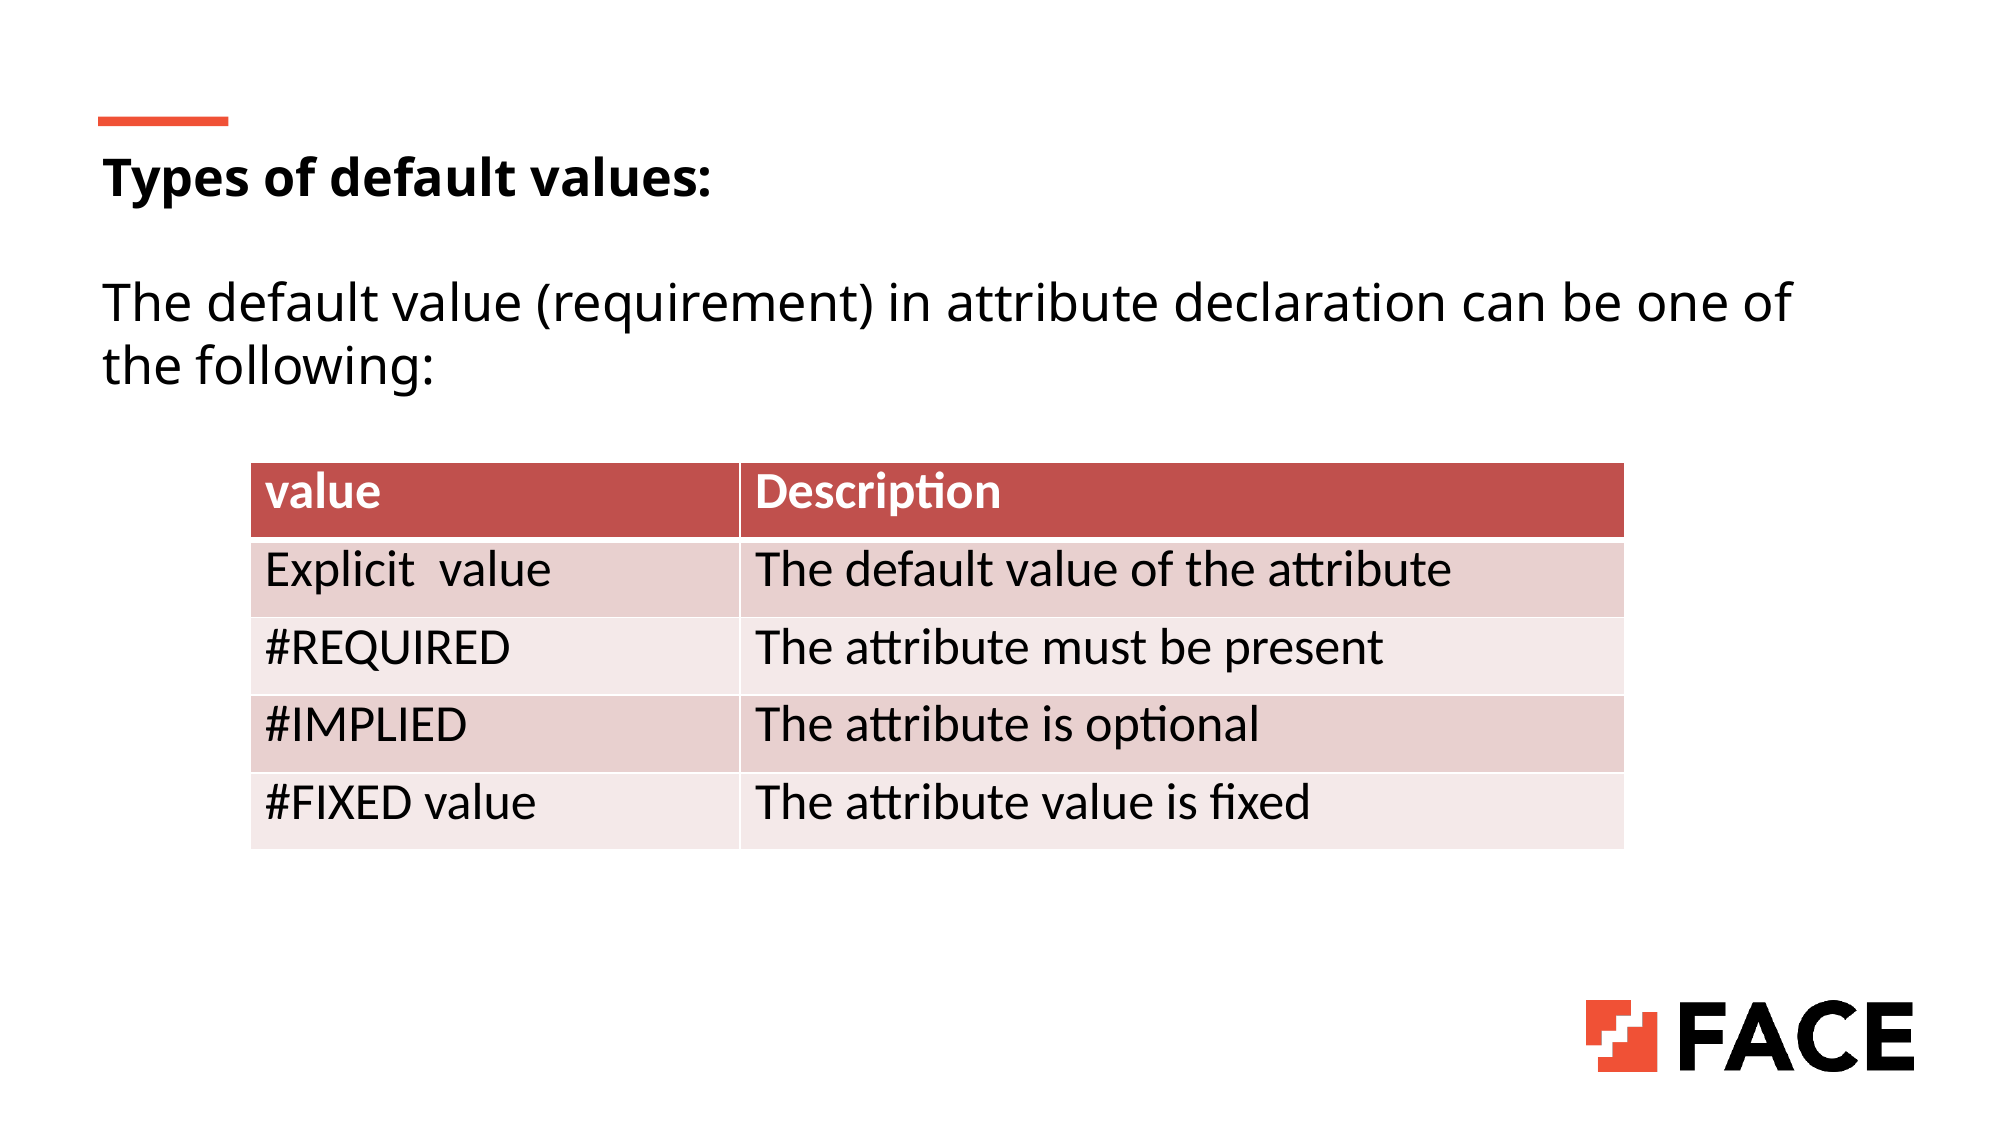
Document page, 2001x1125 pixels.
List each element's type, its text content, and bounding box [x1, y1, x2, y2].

table_header value [251, 463, 739, 537]
table_cell The default value of the attribute [741, 543, 1624, 617]
text_box [96, 115, 231, 128]
text_box Types of default values: The default value (requirement) in attribute declaration can be one of the following: [87, 137, 1901, 403]
table_header Description [741, 463, 1624, 537]
table_cell The attribute is optional [741, 696, 1624, 772]
table_cell Explicit value [251, 543, 739, 617]
table_cell #IMPLIED [251, 696, 739, 772]
table_cell The attribute must be present [741, 618, 1624, 694]
table_cell #FIXED value [251, 774, 739, 849]
picture [1586, 1000, 1915, 1072]
table_cell The attribute value is fixed [741, 774, 1624, 849]
table_cell #REQUIRED [251, 618, 739, 694]
